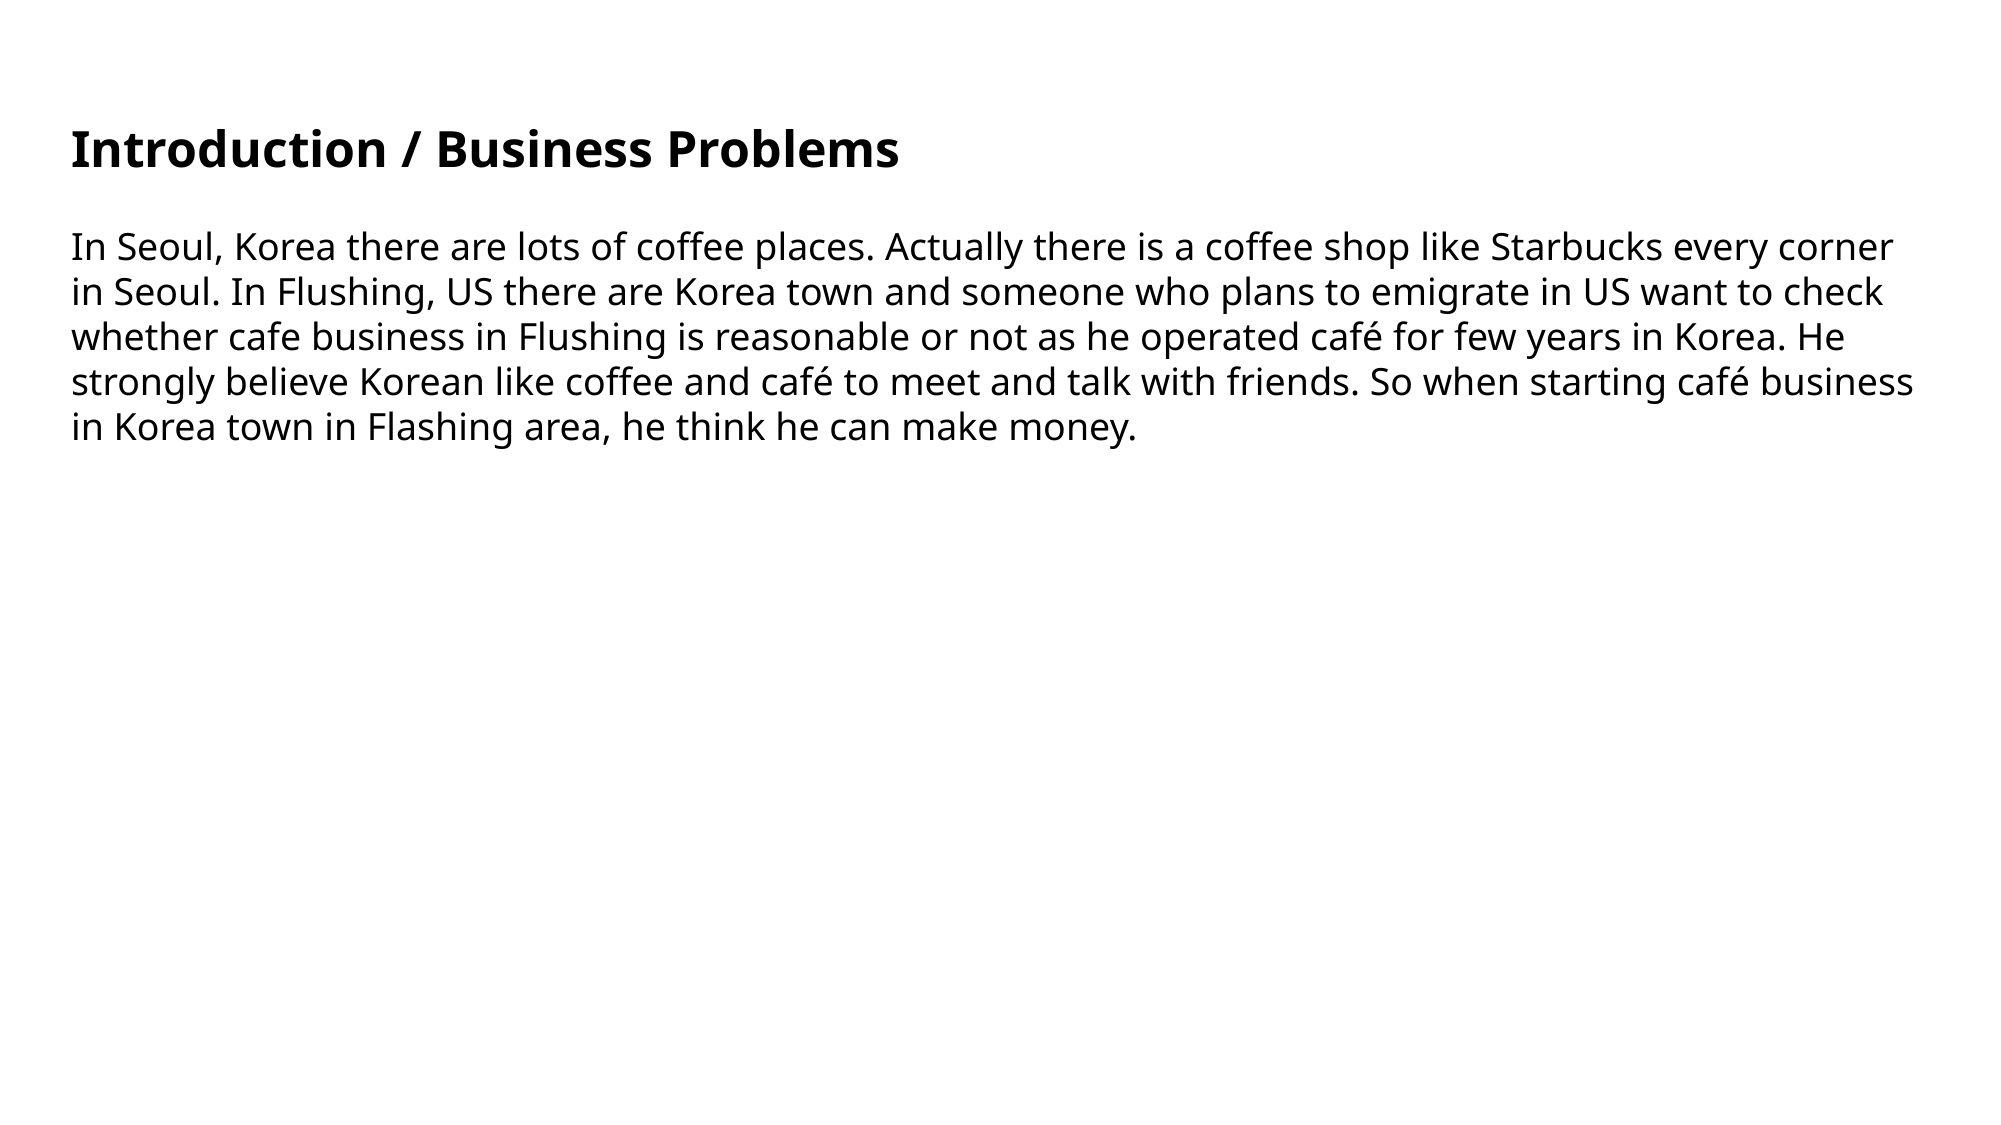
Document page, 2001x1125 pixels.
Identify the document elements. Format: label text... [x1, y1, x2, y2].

text_box Introduction / Business Problems In Seoul, Korea there are lots of coffee places. Actually there is a coffee shop like Starbucks every corner in Seoul. In Flushing, US there are Korea town and someone who plans to emigrate in US want to check whether cafe business in Flushing is reasonable or not as he operated café for few years in Korea. He strongly believe Korean like coffee and café to meet and talk with friends. So when starting café business in Korea town in Flashing area, he think he can make money. [56, 110, 1944, 501]
